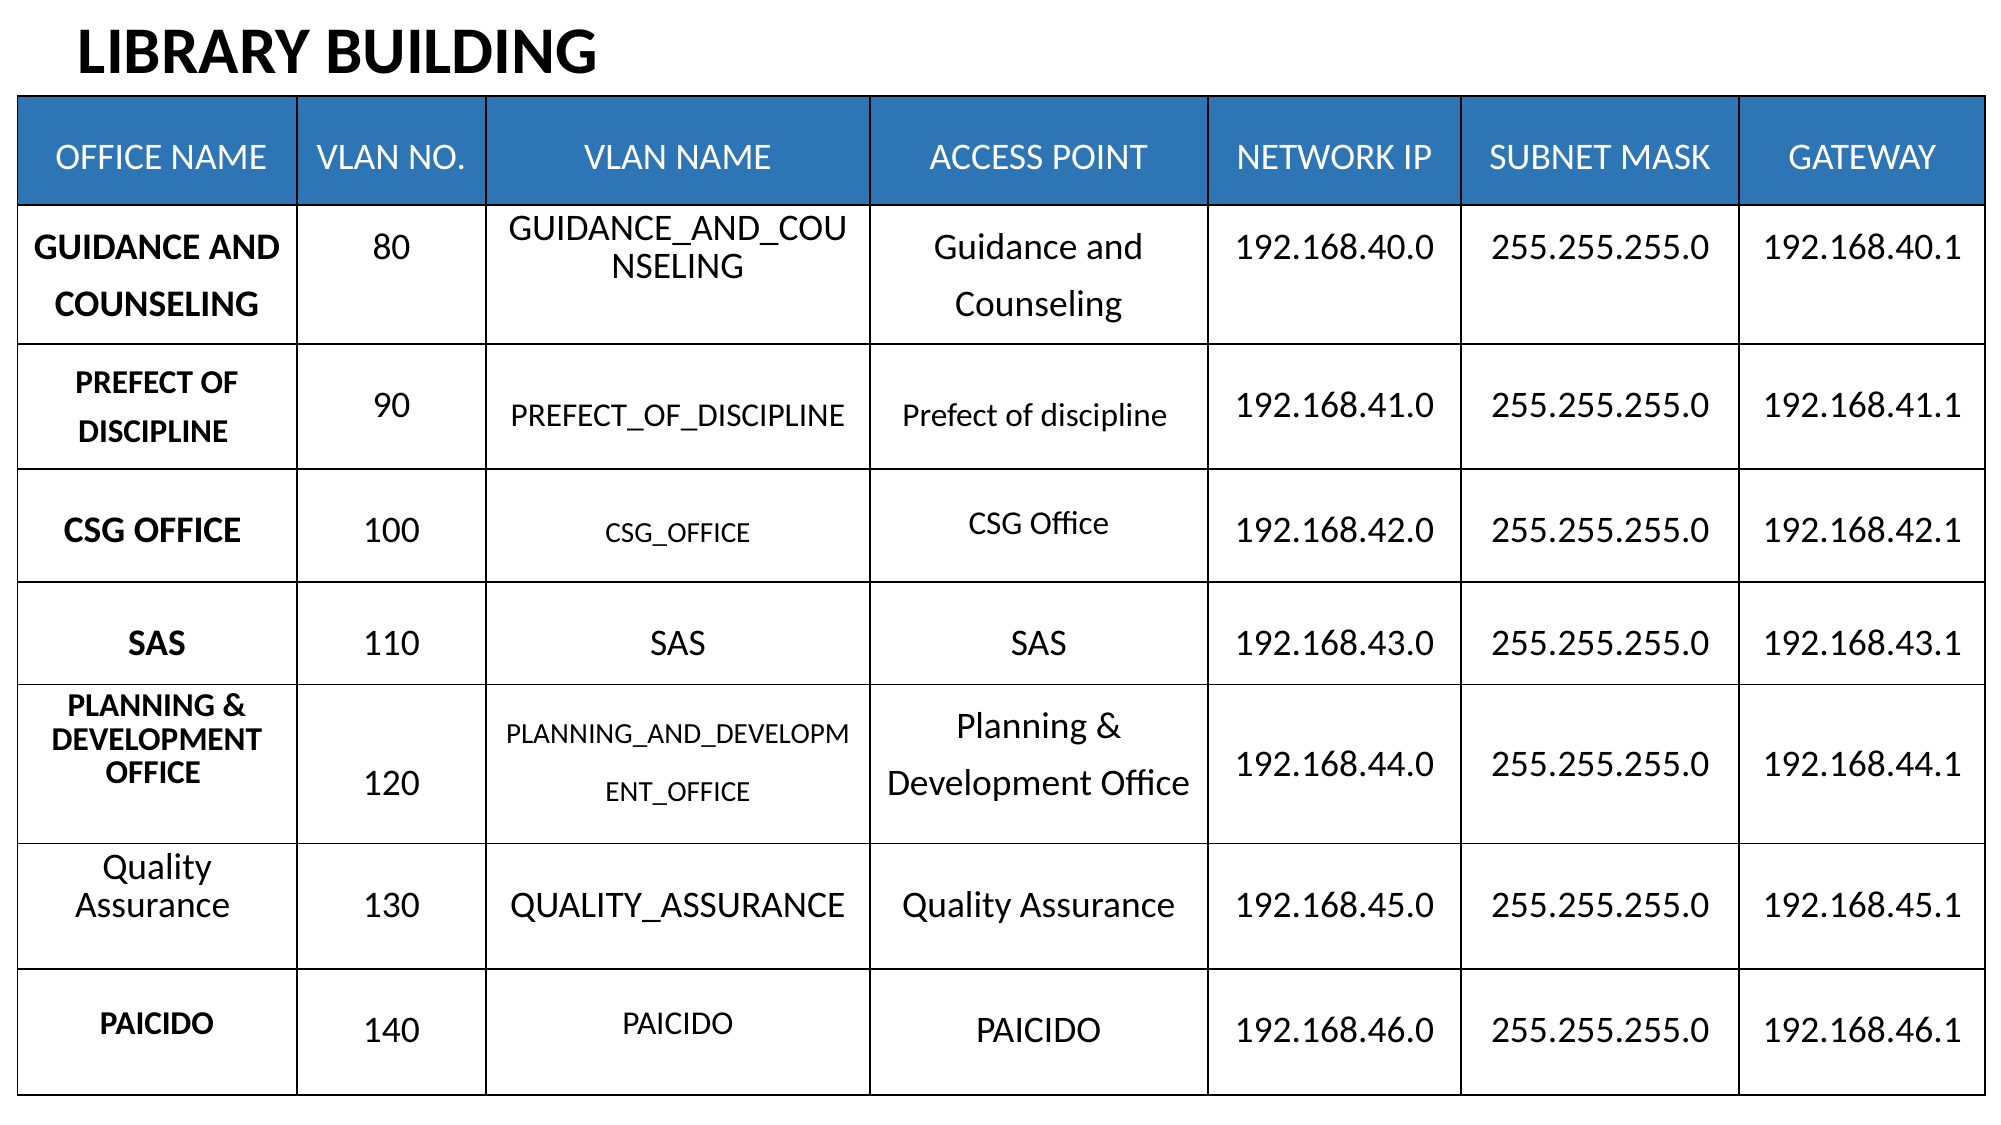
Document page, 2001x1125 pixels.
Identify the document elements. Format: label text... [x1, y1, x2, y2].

table_header OFFICE NAME [18, 97, 296, 204]
table_cell Prefect of discipline [871, 345, 1207, 468]
table_cell Guidance and Counseling [871, 206, 1207, 343]
table_cell 192.168.45.0 [1209, 844, 1460, 968]
table_cell PAICIDO [487, 970, 869, 1094]
table_cell 192.168.44.0 [1209, 685, 1460, 843]
table_cell 192.168.46.1 [1740, 970, 1984, 1094]
table_cell QUALITY_ASSURANCE [487, 844, 869, 968]
table_cell 255.255.255.0 [1462, 345, 1738, 468]
table_header NETWORK IP [1209, 97, 1460, 204]
table_cell GUIDANCE_AND_COUNSELING [487, 206, 869, 343]
table_cell Planning & Development Office [871, 685, 1207, 843]
table_cell 100 [298, 470, 485, 581]
table_cell 80 [298, 206, 485, 343]
table_cell 90 [298, 345, 485, 468]
table_cell SAS [871, 583, 1207, 684]
table_cell SAS [18, 583, 296, 684]
table_cell 192.168.45.1 [1740, 844, 1984, 968]
table_cell CSG_OFFICE [487, 470, 869, 581]
table_cell PLANNING_AND_DEVELOPMENT_OFFICE [487, 685, 869, 843]
table_cell 255.255.255.0 [1462, 685, 1738, 843]
table_cell 192.168.42.1 [1740, 470, 1984, 581]
table_cell SAS [487, 583, 869, 684]
table_cell 120 [298, 685, 485, 843]
table_header VLAN NO. [298, 97, 485, 204]
table_cell 255.255.255.0 [1462, 206, 1738, 343]
table_cell 255.255.255.0 [1462, 583, 1738, 684]
table_cell 192.168.41.0 [1209, 345, 1460, 468]
table_header SUBNET MASK [1462, 97, 1738, 204]
table_cell CSG Office [871, 470, 1207, 581]
table_header ACCESS POINT [871, 97, 1207, 204]
table_cell 255.255.255.0 [1462, 470, 1738, 581]
text_box LIBRARY BUILDING [63, 0, 645, 95]
table_cell 130 [298, 844, 485, 968]
table_cell 192.168.46.0 [1209, 970, 1460, 1094]
table_cell 255.255.255.0 [1462, 970, 1738, 1094]
table_header GATEWAY [1740, 97, 1984, 204]
table_cell 192.168.42.0 [1209, 470, 1460, 581]
table_cell 192.168.40.0 [1209, 206, 1460, 343]
table_cell PREFECT_OF_DISCIPLINE [487, 345, 869, 468]
table_cell CSG OFFICE [18, 470, 296, 581]
table_header VLAN NAME [487, 97, 869, 204]
table_cell PAICIDO [871, 970, 1207, 1094]
table_cell Quality Assurance [871, 844, 1207, 968]
table_cell PREFECT OF DISCIPLINE [18, 345, 296, 468]
table_cell 110 [298, 583, 485, 684]
table_cell PAICIDO [18, 970, 296, 1094]
table_cell GUIDANCE AND COUNSELING [18, 206, 296, 343]
table_cell 192.168.41.1 [1740, 345, 1984, 468]
table_cell 255.255.255.0 [1462, 844, 1738, 968]
table_cell 192.168.43.1 [1740, 583, 1984, 684]
table_cell PLANNING & DEVELOPMENT OFFICE [18, 685, 296, 843]
table_cell Quality Assurance [18, 844, 296, 968]
table_cell 192.168.43.0 [1209, 583, 1460, 684]
table_cell 140 [298, 970, 485, 1094]
table_cell 192.168.40.1 [1740, 206, 1984, 343]
table_cell 192.168.44.1 [1740, 685, 1984, 843]
